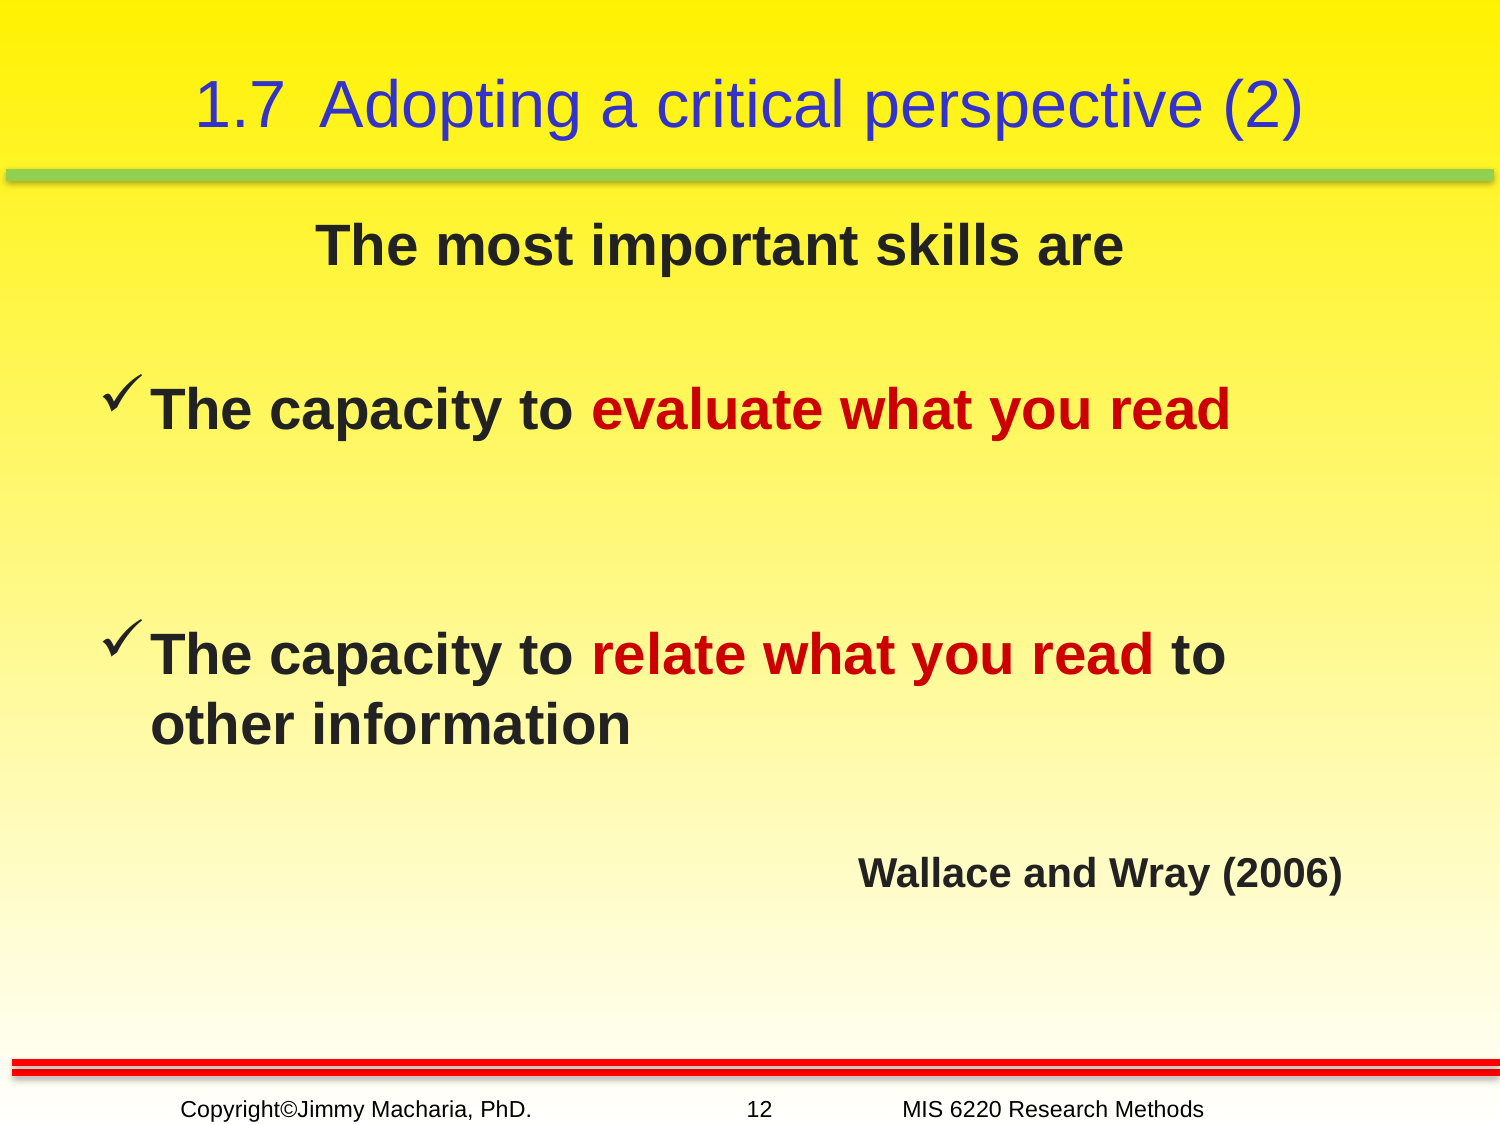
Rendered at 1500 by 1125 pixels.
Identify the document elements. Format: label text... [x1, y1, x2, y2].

list The most important skills are The capacity to evaluate what you read The capacity to relate what you read to other information Wallace and Wray (2006) [83, 200, 1359, 982]
title 1.7 Adopting a critical perspective (2) [112, 44, 1388, 158]
